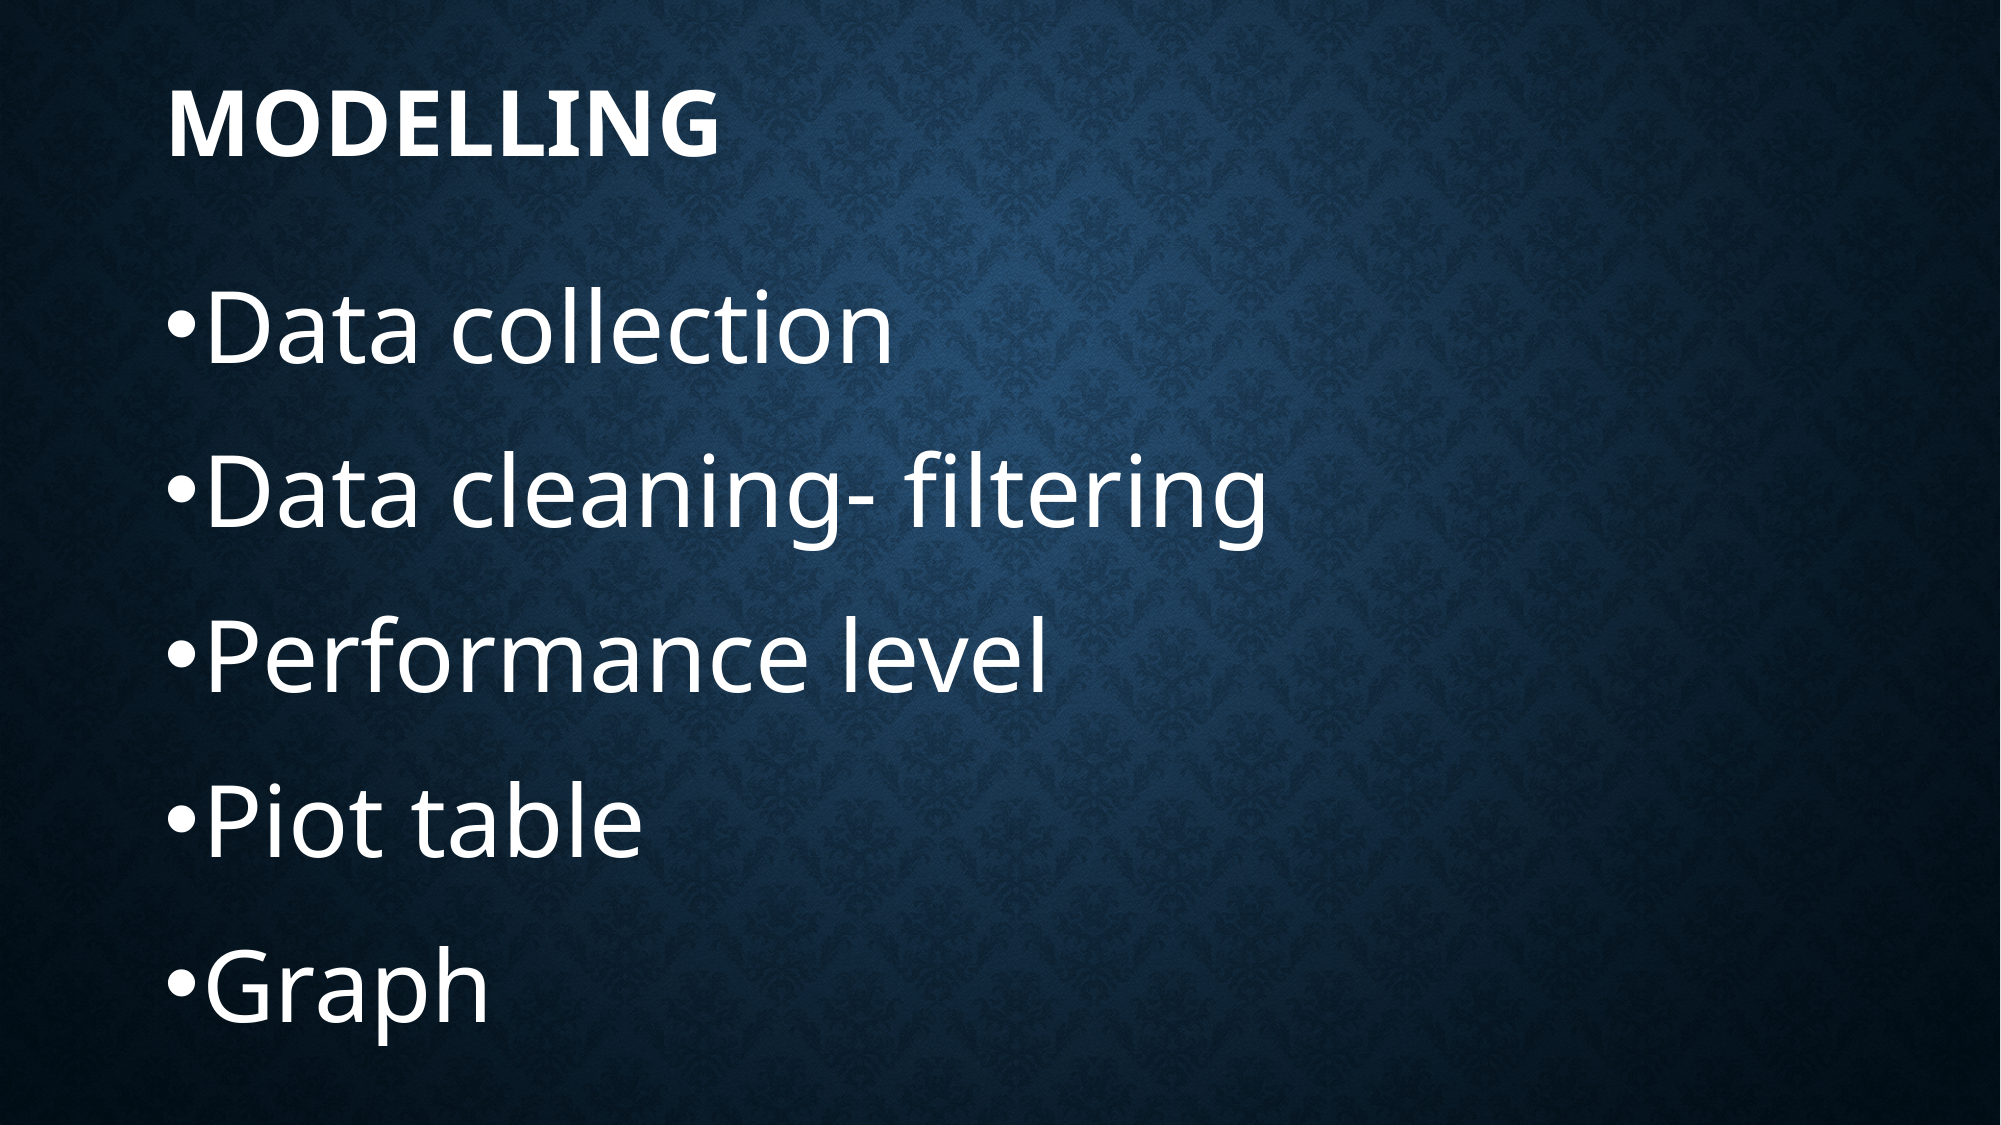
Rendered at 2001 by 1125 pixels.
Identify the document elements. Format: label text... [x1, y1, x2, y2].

list Data collection Data cleaning- filtering Performance level Piot table Graph [149, 231, 1849, 1104]
title MODELLING [149, 21, 1849, 231]
